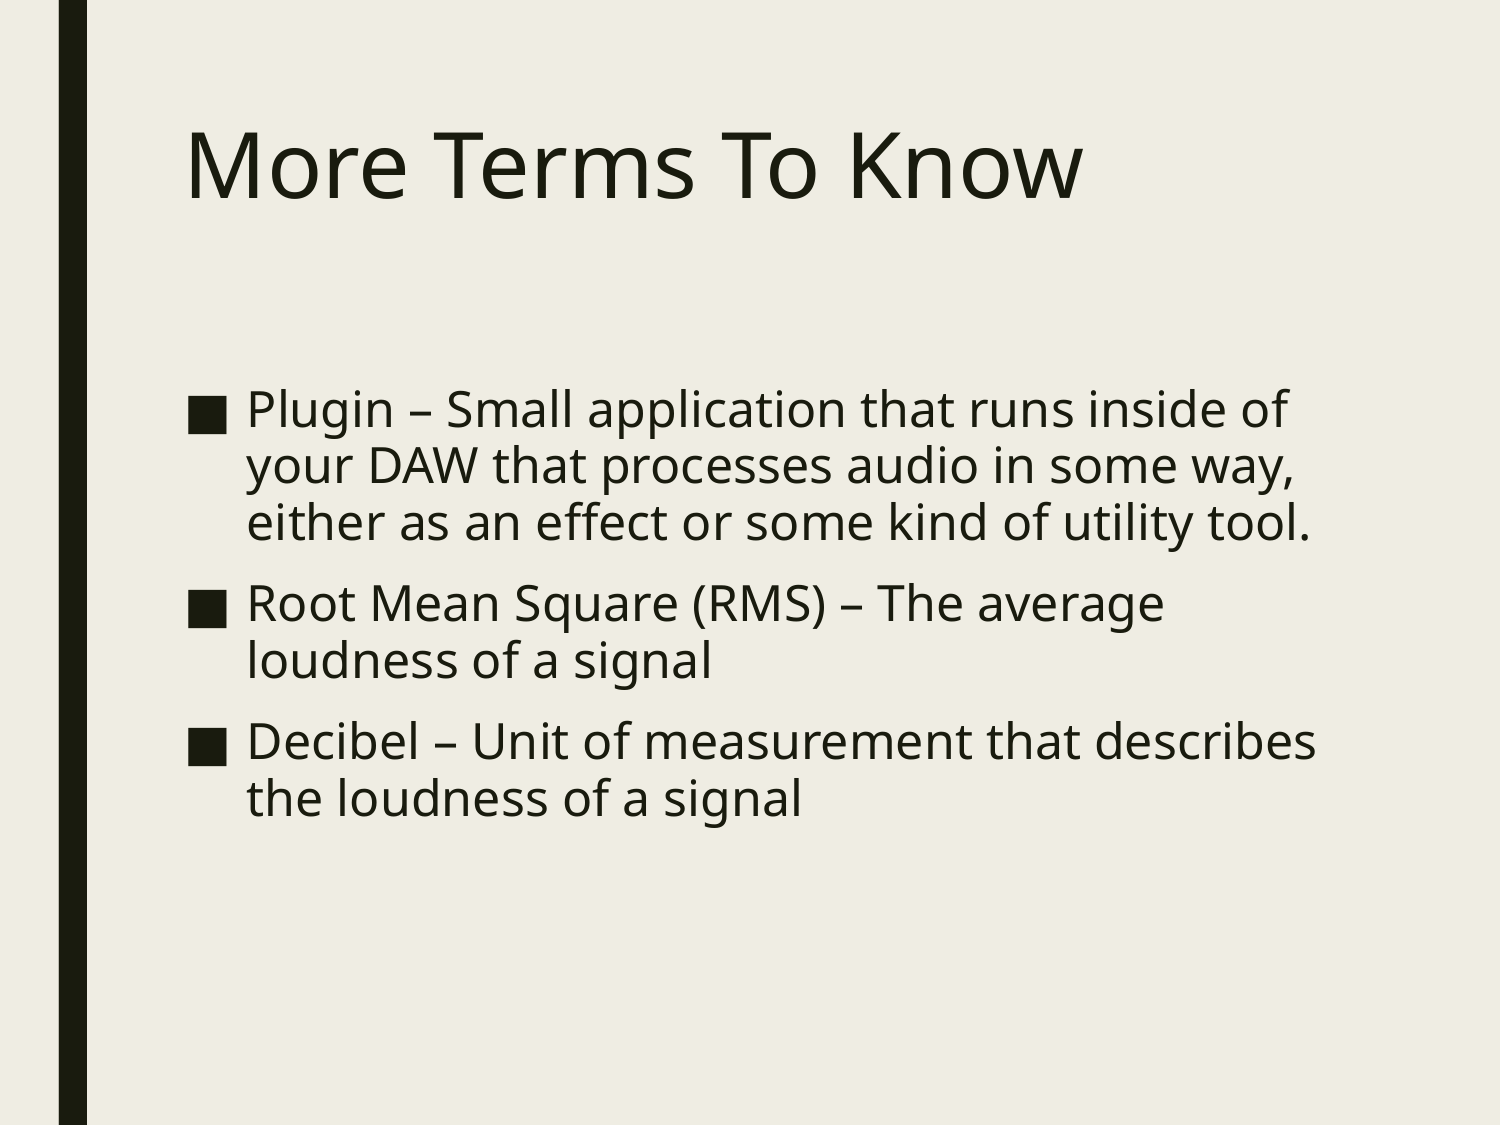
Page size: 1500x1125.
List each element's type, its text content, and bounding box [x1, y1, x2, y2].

title More Terms To Know [168, 112, 1351, 357]
list Plugin – Small application that runs inside of your DAW that processes audio in some way, either as an effect or some kind of utility tool. Root Mean Square (RMS) – The average loudness of a signal Decibel – Unit of measurement that describes the loudness of a signal [168, 375, 1351, 963]
